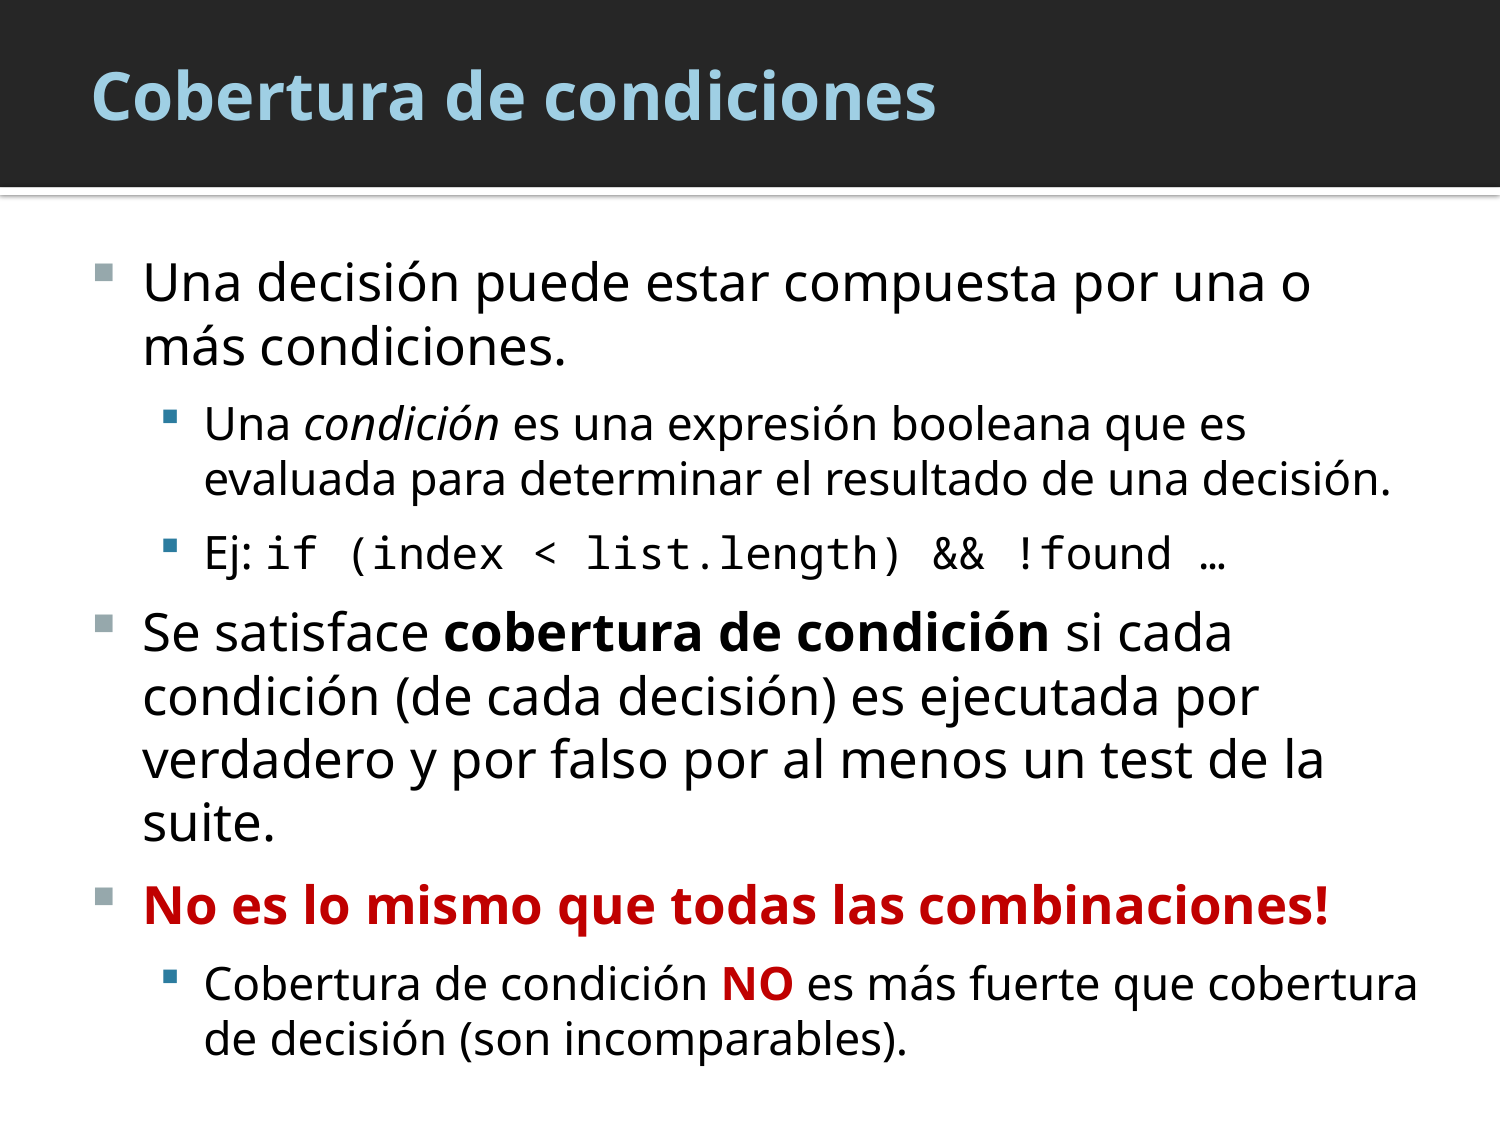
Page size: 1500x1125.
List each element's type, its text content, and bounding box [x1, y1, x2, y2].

title Cobertura de condiciones [74, 5, 1163, 183]
list Una decisión puede estar compuesta por una o más condiciones. Una condición es una expresión booleana que es evaluada para determinar el resultado de una decisión. Ej: if (index < list.length) && !found … Se satisface cobertura de condición si cada condición (de cada decisión) es ejecutada por verdadero y por falso por al menos un test de la suite. No es lo mismo que todas las combinaciones! Cobertura de condición NO es más fuerte que cobertura de decisión (son incomparables). [74, 231, 1436, 1083]
